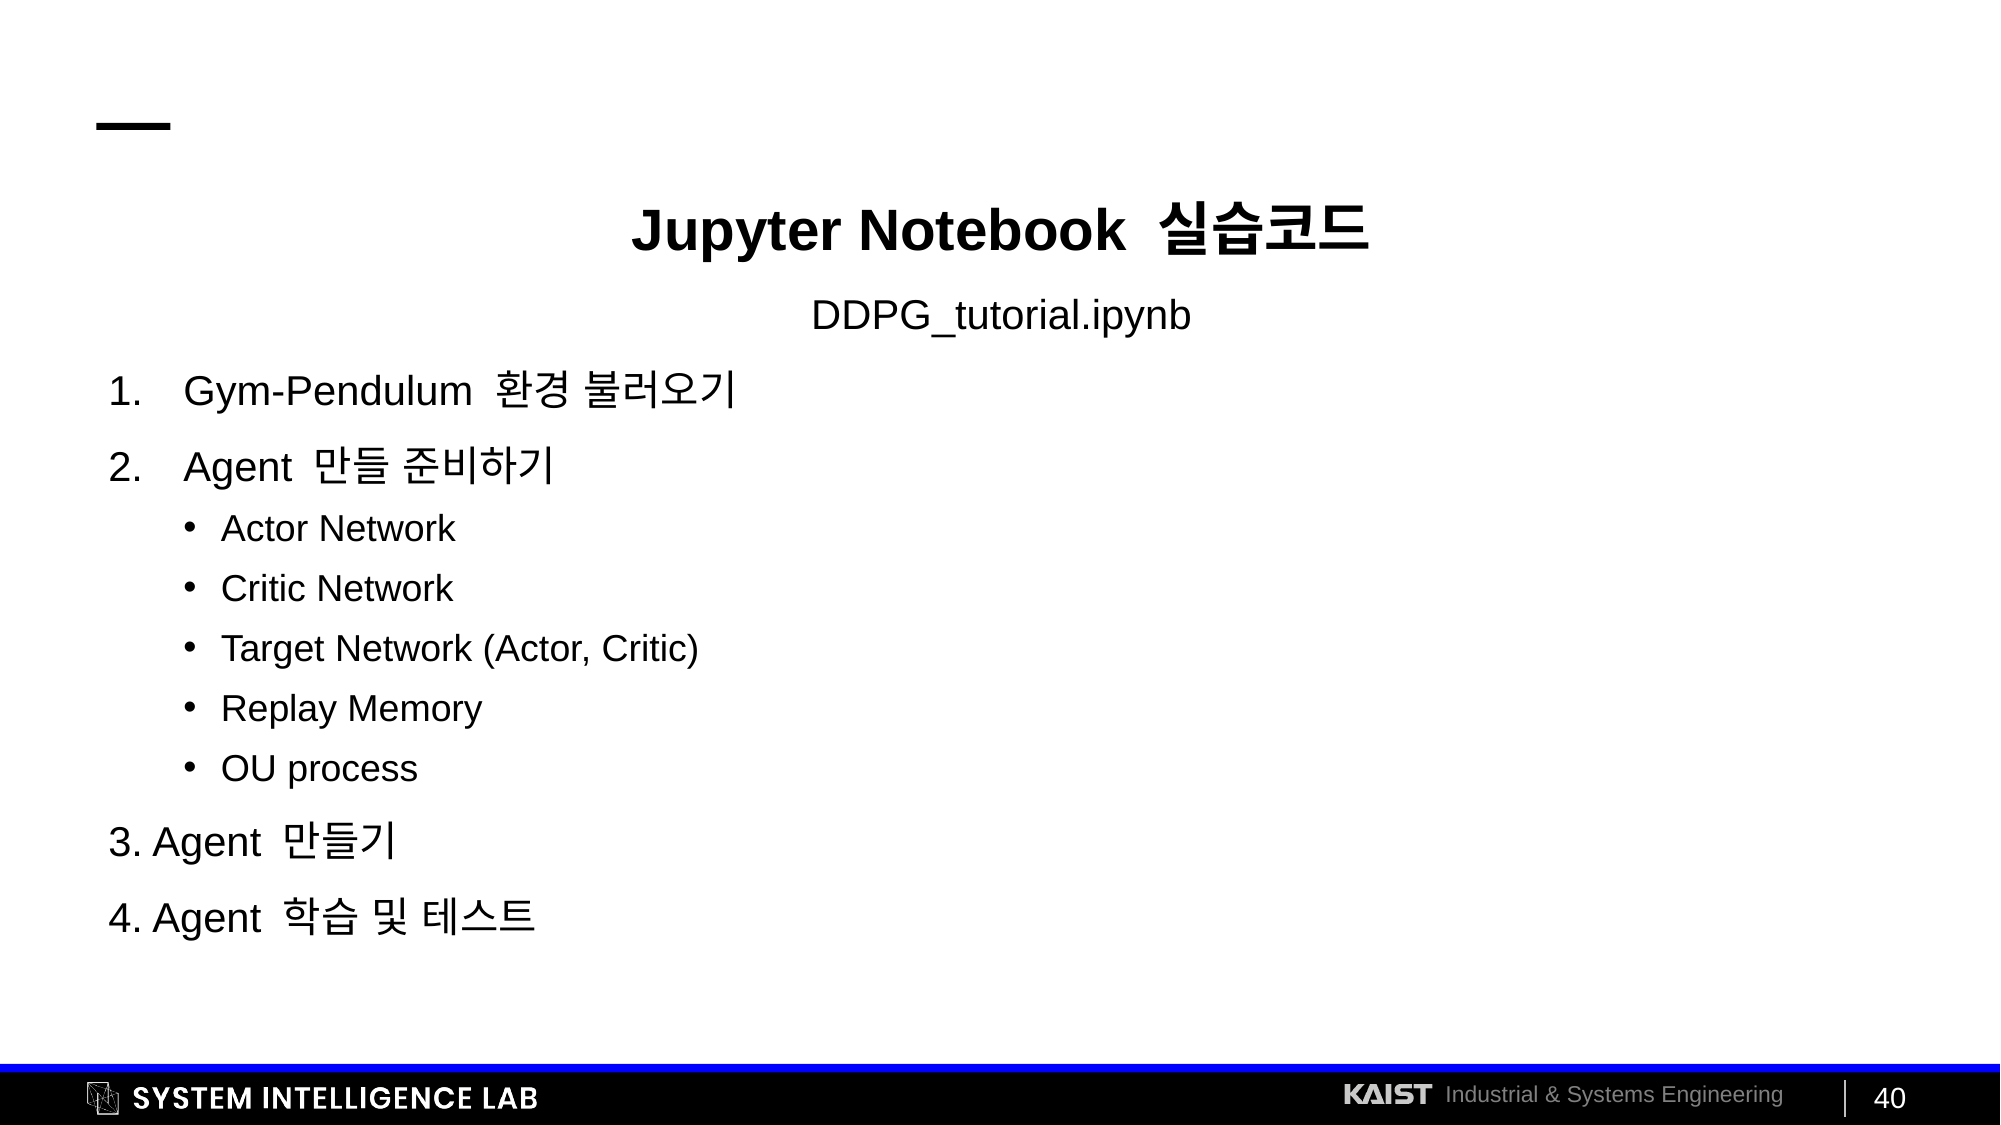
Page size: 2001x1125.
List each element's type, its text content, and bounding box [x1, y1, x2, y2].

slide_number 40 [1471, 1071, 1922, 1125]
picture [1322, 1082, 1455, 1107]
list Jupyter Notebook 실습코드 DDPG_tutorial.ipynb Gym-Pendulum 환경 불러오기 Agent 만들 준비하기 Actor Network Critic Network Target Network (Actor, Critic) Replay Memory OU process 3. Agent 만들기 4. Agent 학습 및 테스트 [93, 177, 1911, 1005]
